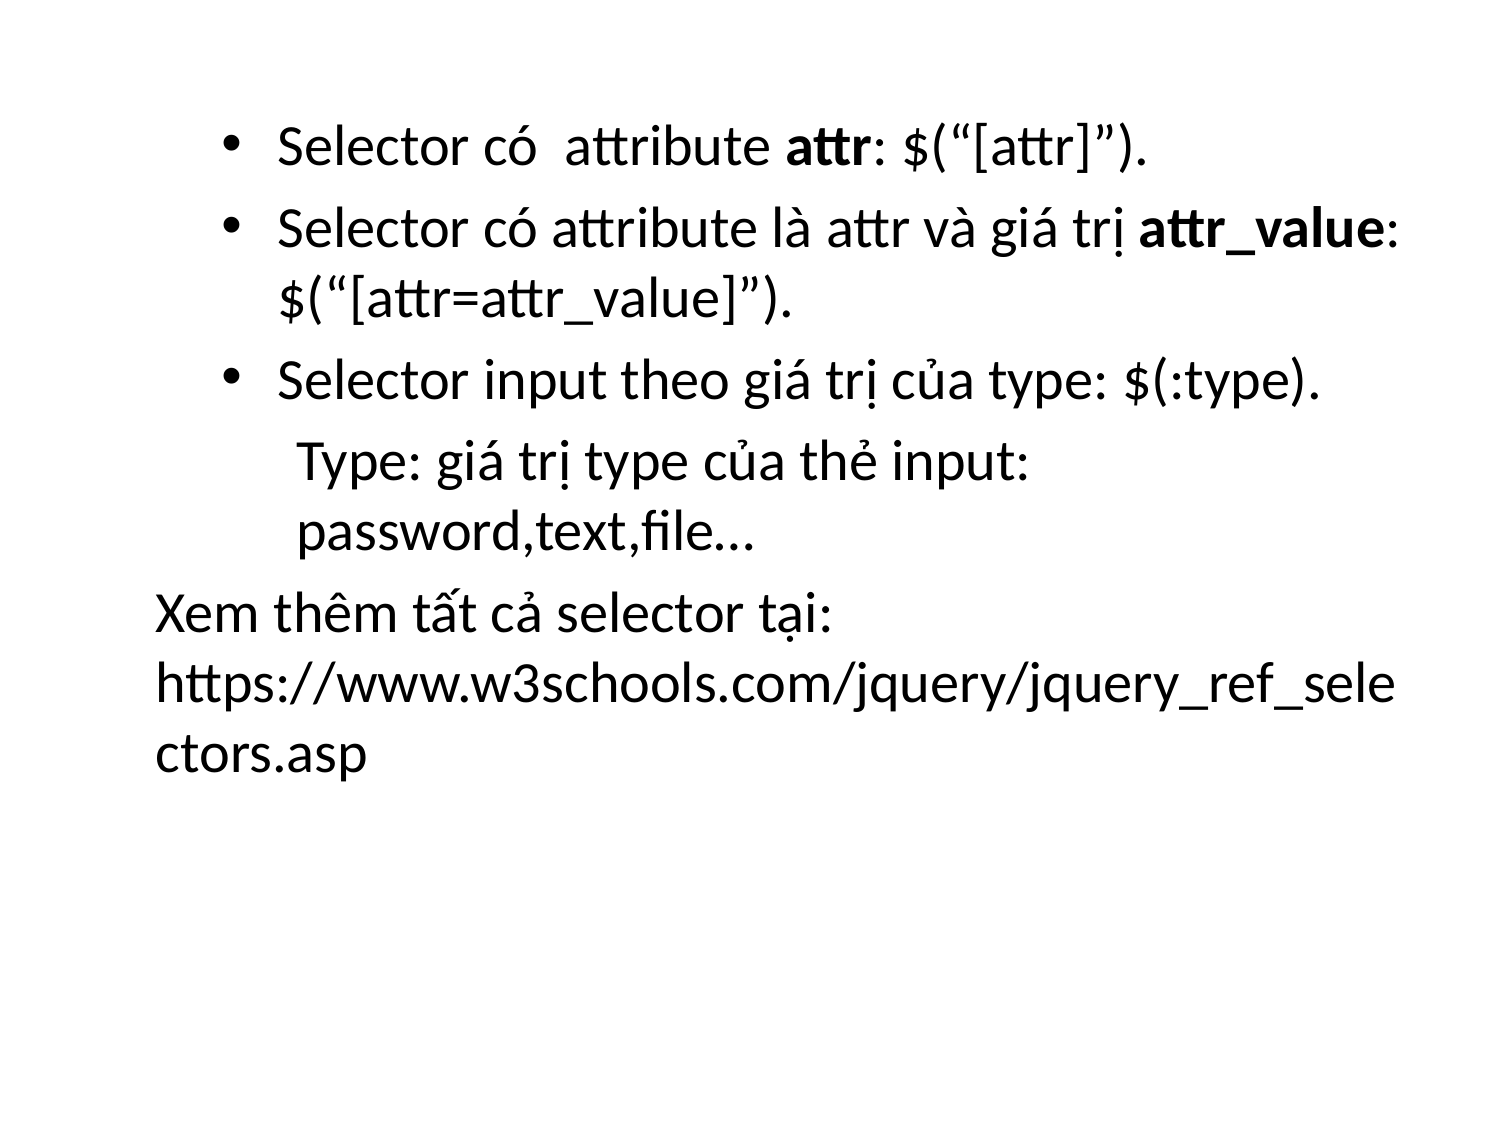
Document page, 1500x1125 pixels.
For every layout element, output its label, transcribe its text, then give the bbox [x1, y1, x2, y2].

list Selector có attribute attr: $(“[attr]”). Selector có attribute là attr và giá trị attr_value: $(“[attr=attr_value]”). Selector input theo giá trị của type: $(:type). Type: giá trị type của thẻ input: password,text,file… Xem thêm tất cả selector tại: https://www.w3schools.com/jquery/jquery_ref_selectors.asp [75, 99, 1425, 1005]
